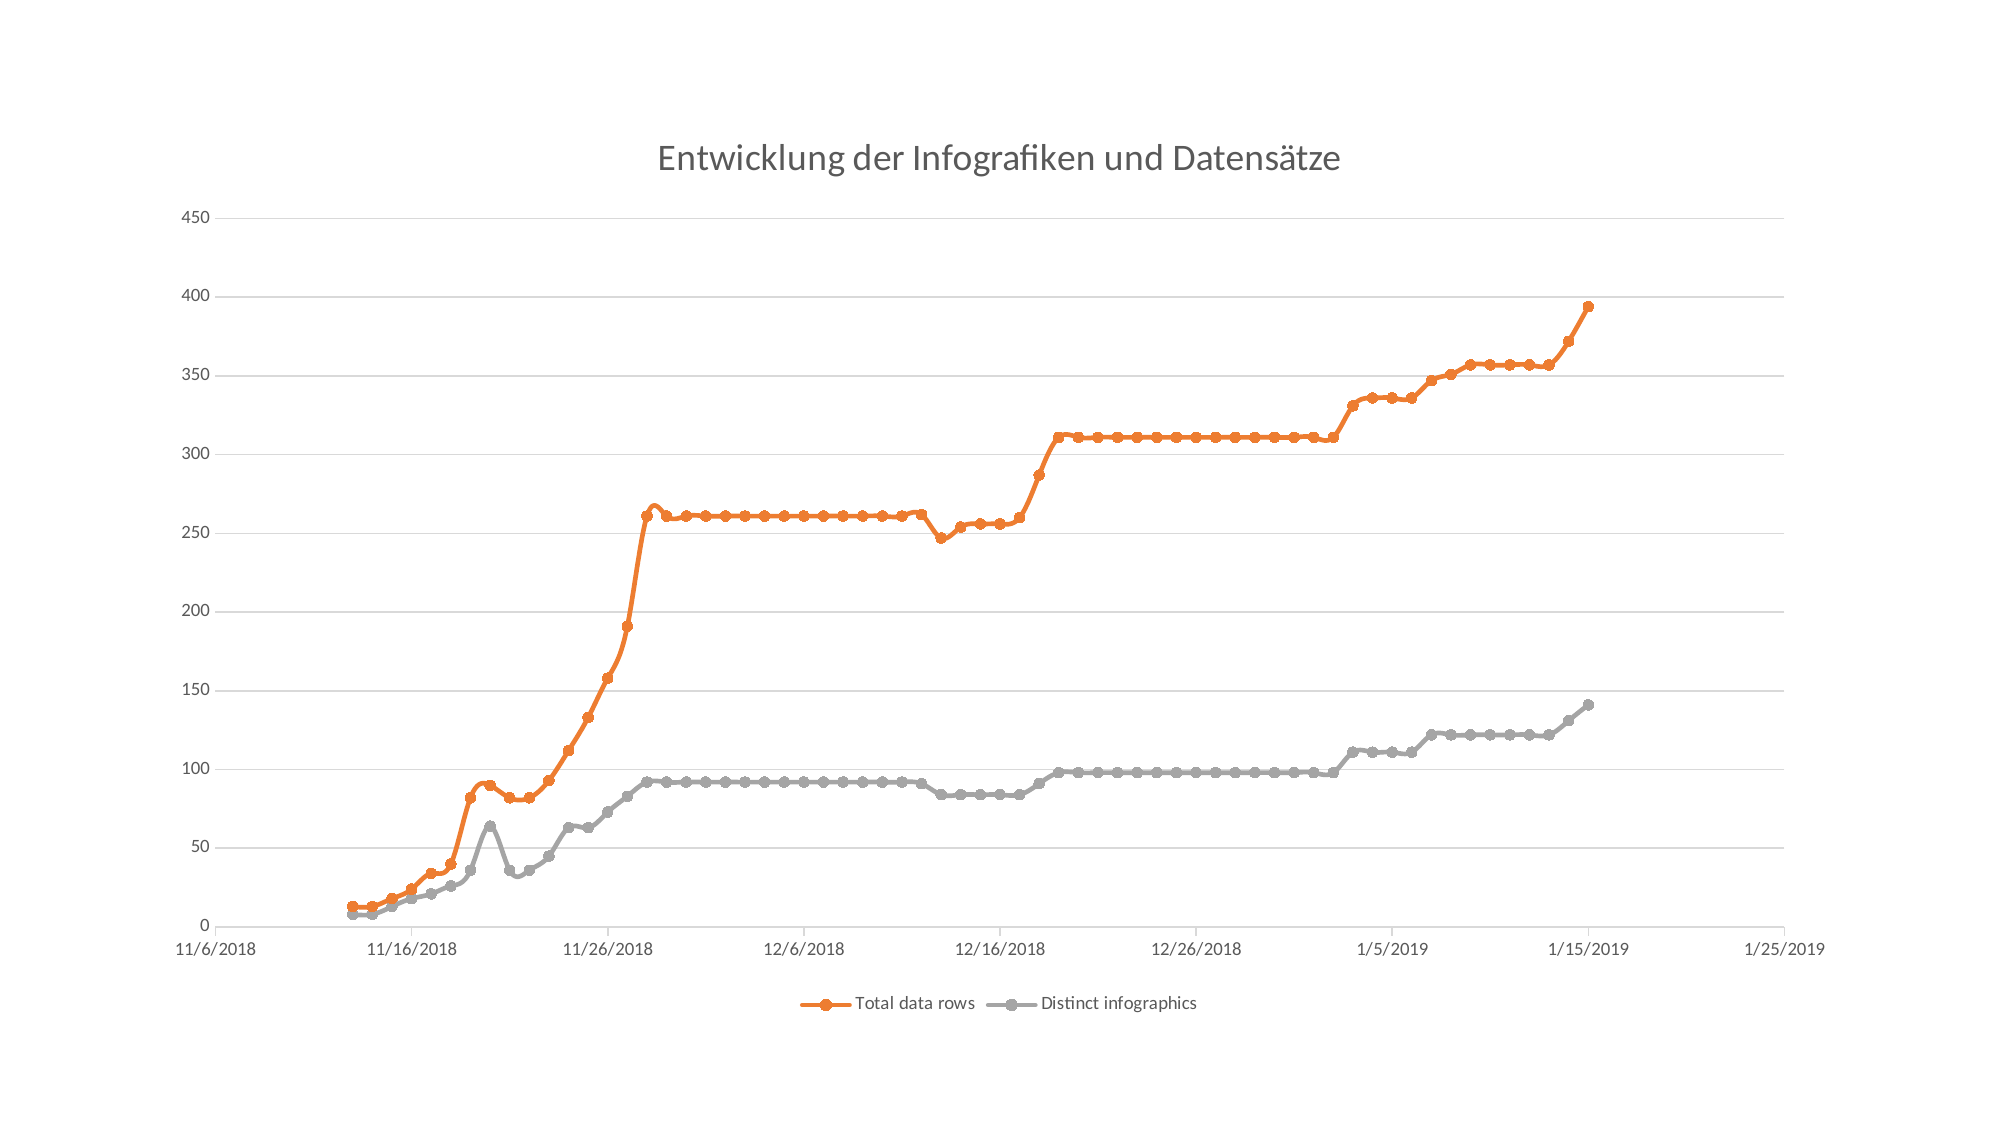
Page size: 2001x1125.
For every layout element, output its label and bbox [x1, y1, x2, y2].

chart [140, 104, 1860, 1021]
